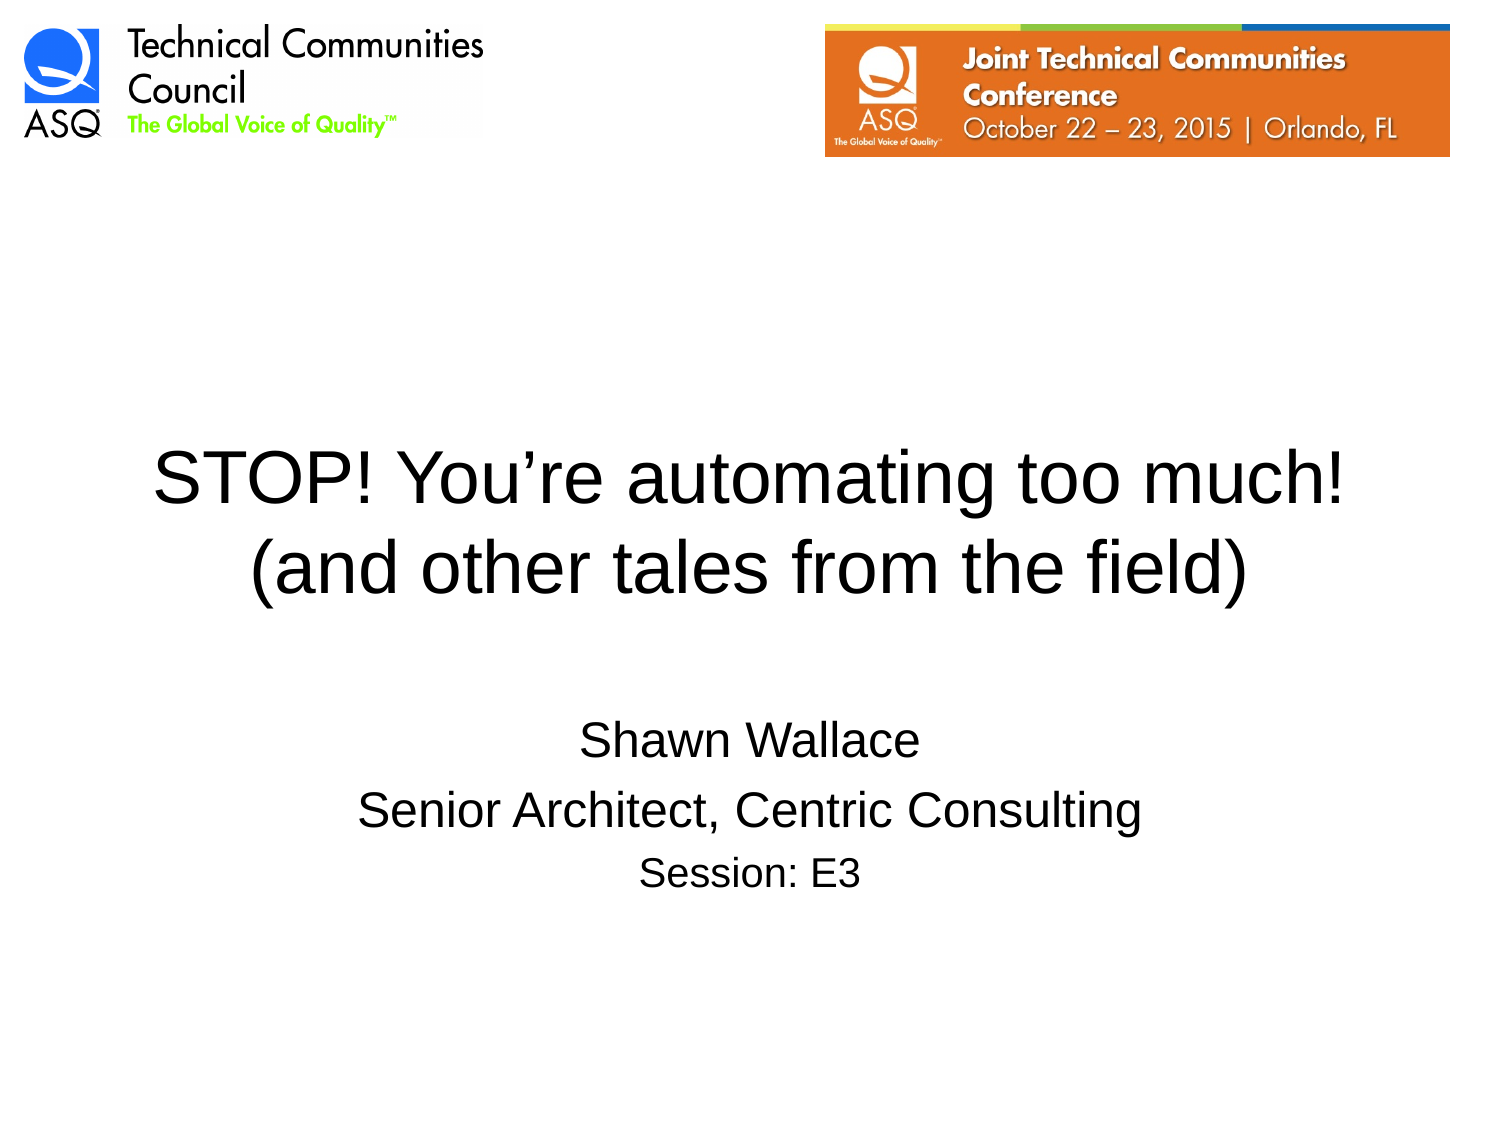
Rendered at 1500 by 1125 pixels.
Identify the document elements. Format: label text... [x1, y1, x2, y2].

title STOP! You’re automating too much! (and other tales from the field) [112, 374, 1388, 663]
subtitle Shawn Wallace Senior Architect, Centric Consulting Session: E3 [224, 699, 1276, 926]
picture [825, 24, 1450, 157]
picture [24, 24, 483, 138]
